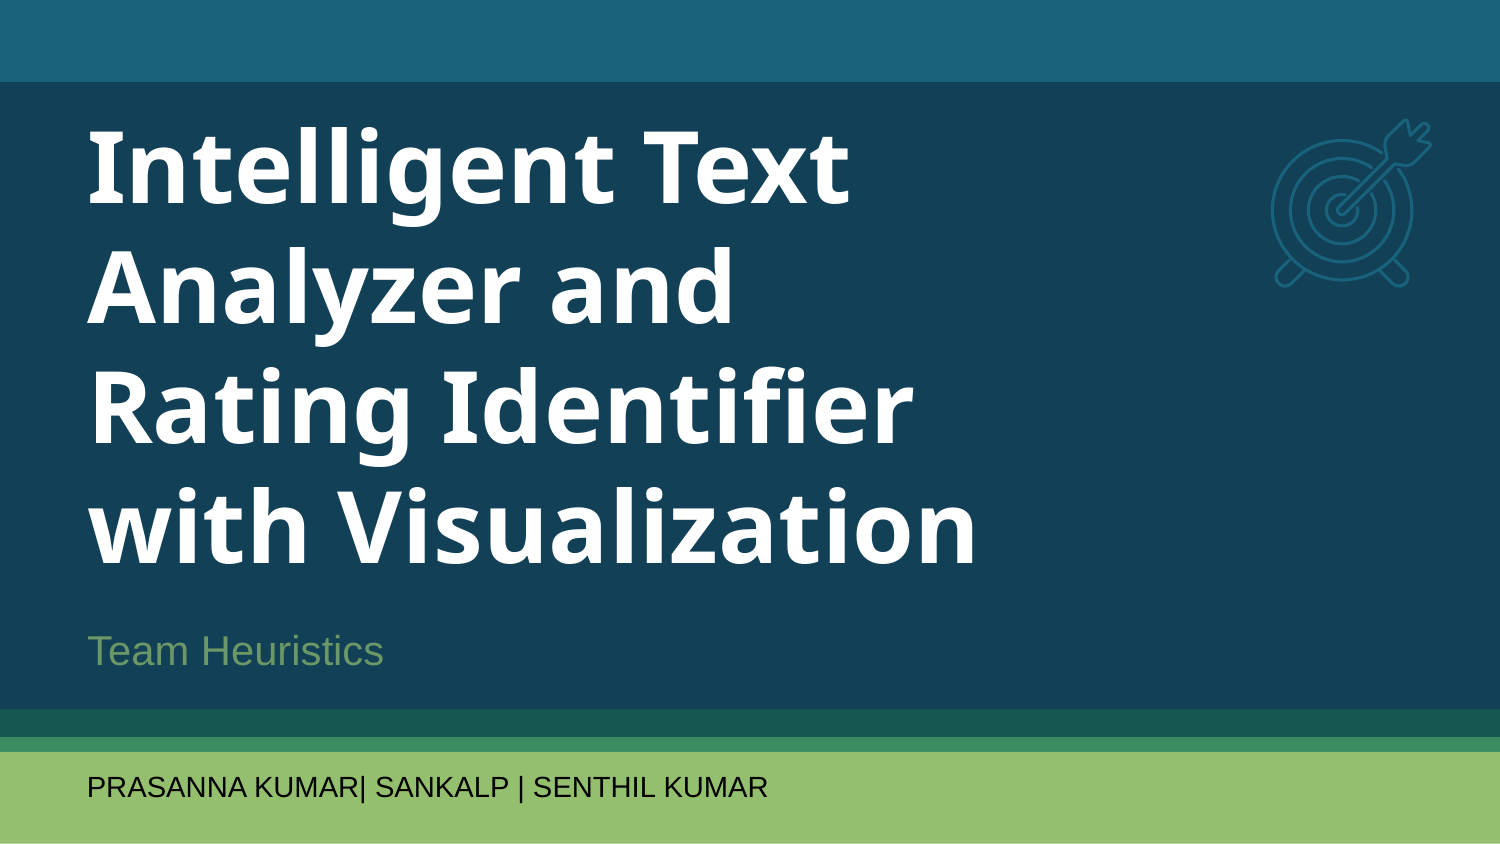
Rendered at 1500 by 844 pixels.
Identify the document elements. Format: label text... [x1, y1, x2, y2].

text_box PRASANNA KUMAR| SANKALP | SENTHIL KUMAR [72, 760, 1428, 811]
title Intelligent Text Analyzer and Rating Identifier with Visualization [72, 407, 1026, 599]
text_box Team Heuristics [71, 609, 845, 688]
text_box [1272, 119, 1431, 287]
